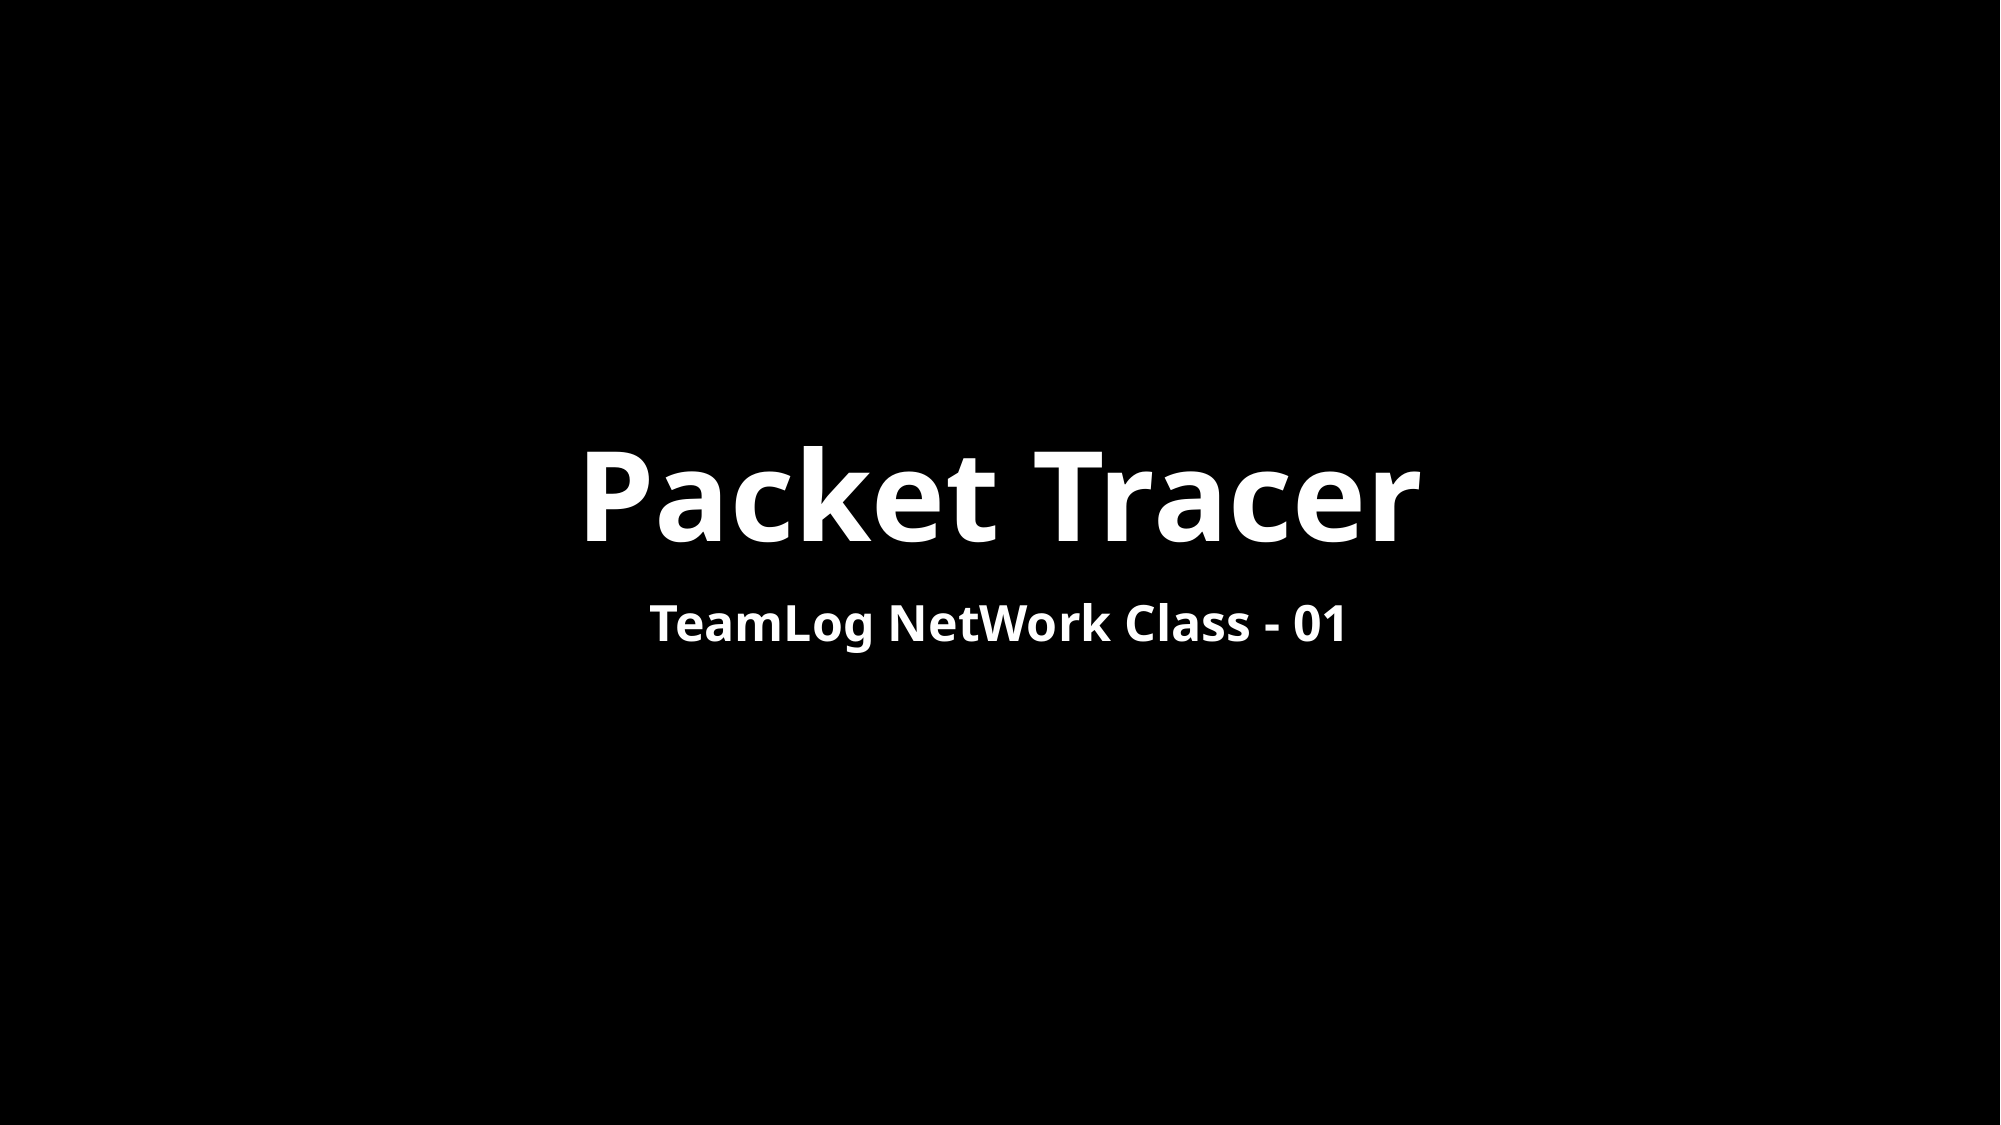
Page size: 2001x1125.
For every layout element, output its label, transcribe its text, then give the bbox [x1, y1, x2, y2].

subtitle TeamLog NetWork Class - 01 [249, 590, 1750, 863]
title Packet Tracer [249, 184, 1750, 576]
